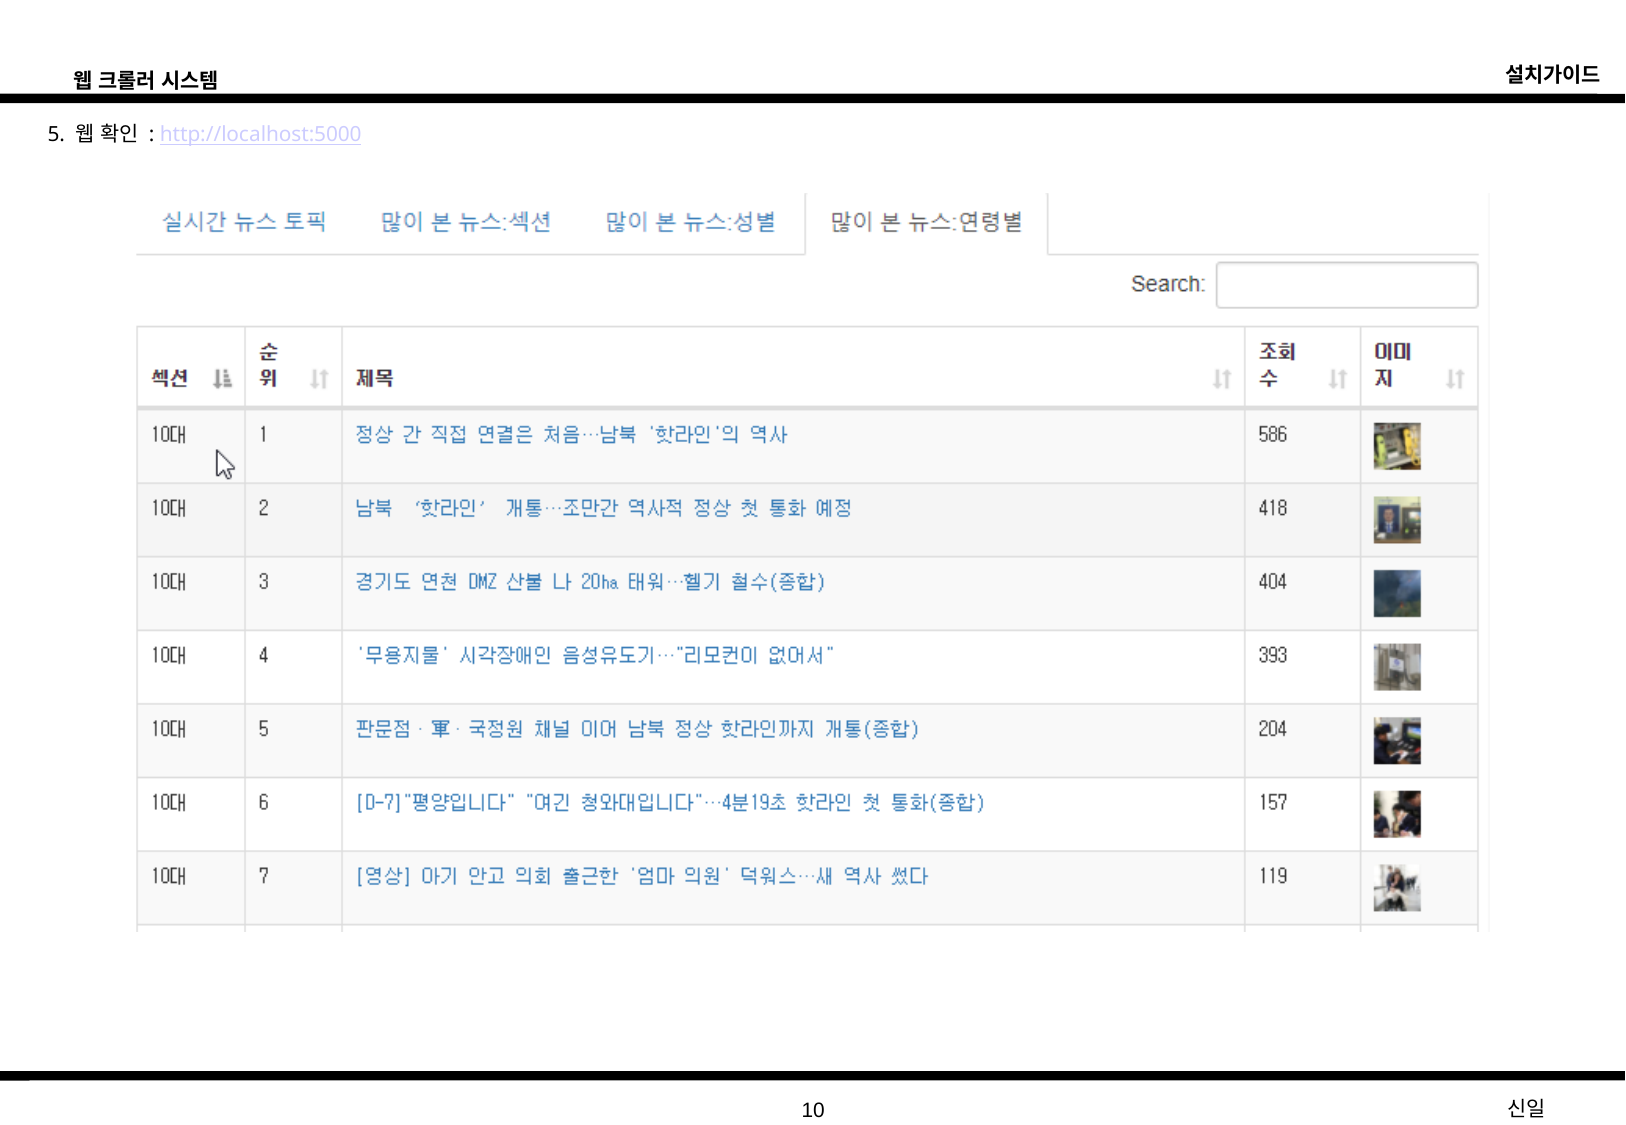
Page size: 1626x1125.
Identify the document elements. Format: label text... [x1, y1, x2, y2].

picture [135, 193, 1490, 932]
text_box 5. 웹 확인 : http://localhost:5000 [32, 113, 1415, 157]
